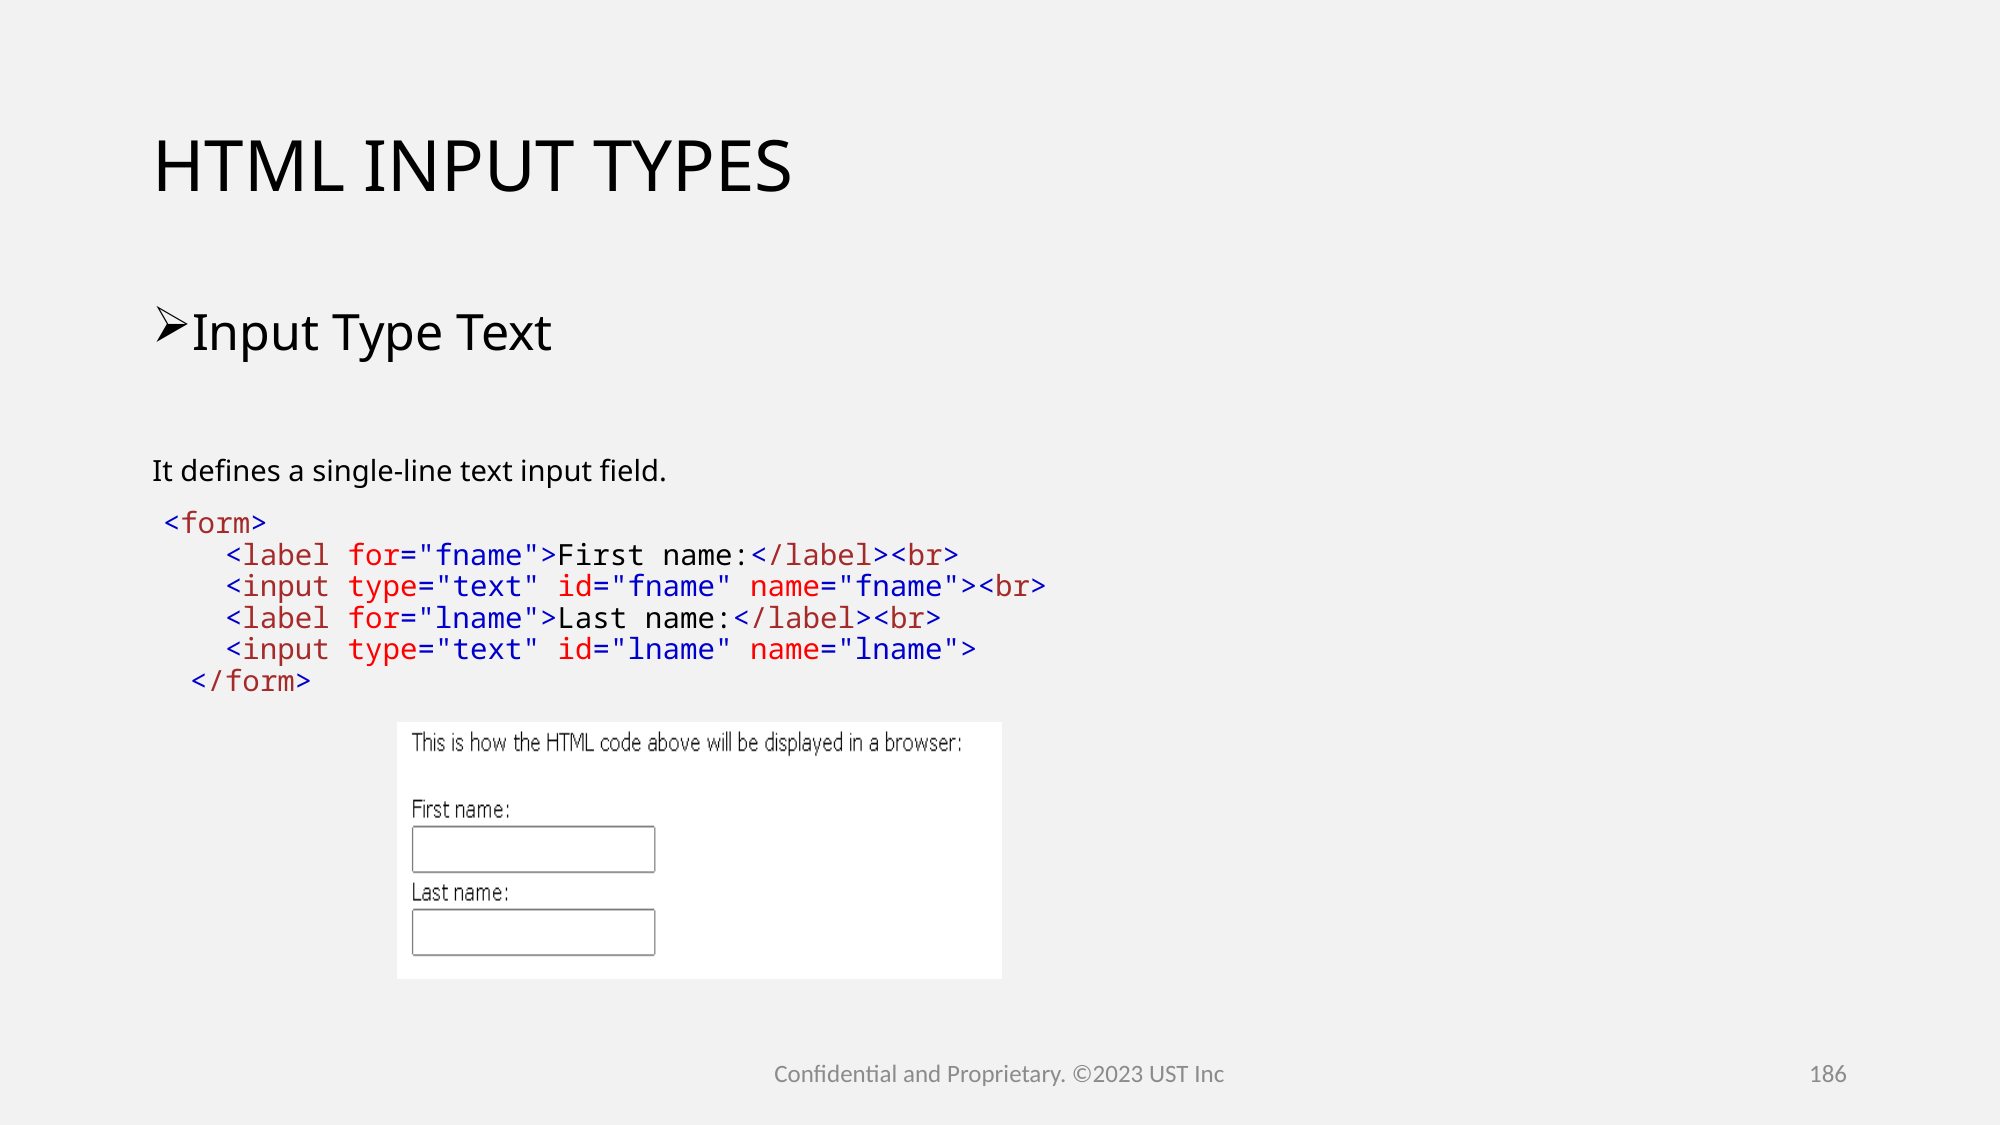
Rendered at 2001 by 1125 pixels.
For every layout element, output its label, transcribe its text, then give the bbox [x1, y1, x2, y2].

list Input Type Text It defines a single-line text input field. <form> <label for="fname">First name:</label><br> <input type="text" id="fname" name="fname"><br> <label for="lname">Last name:</label><br> <input type="text" id="lname" name="lname"> </form> [137, 299, 1863, 1014]
picture [397, 722, 1002, 979]
footer Confidential and Proprietary. ©2023 UST Inc [662, 1042, 1338, 1103]
title HTML INPUT TYPES [137, 59, 1863, 278]
slide_number 186 [1412, 1042, 1863, 1103]
